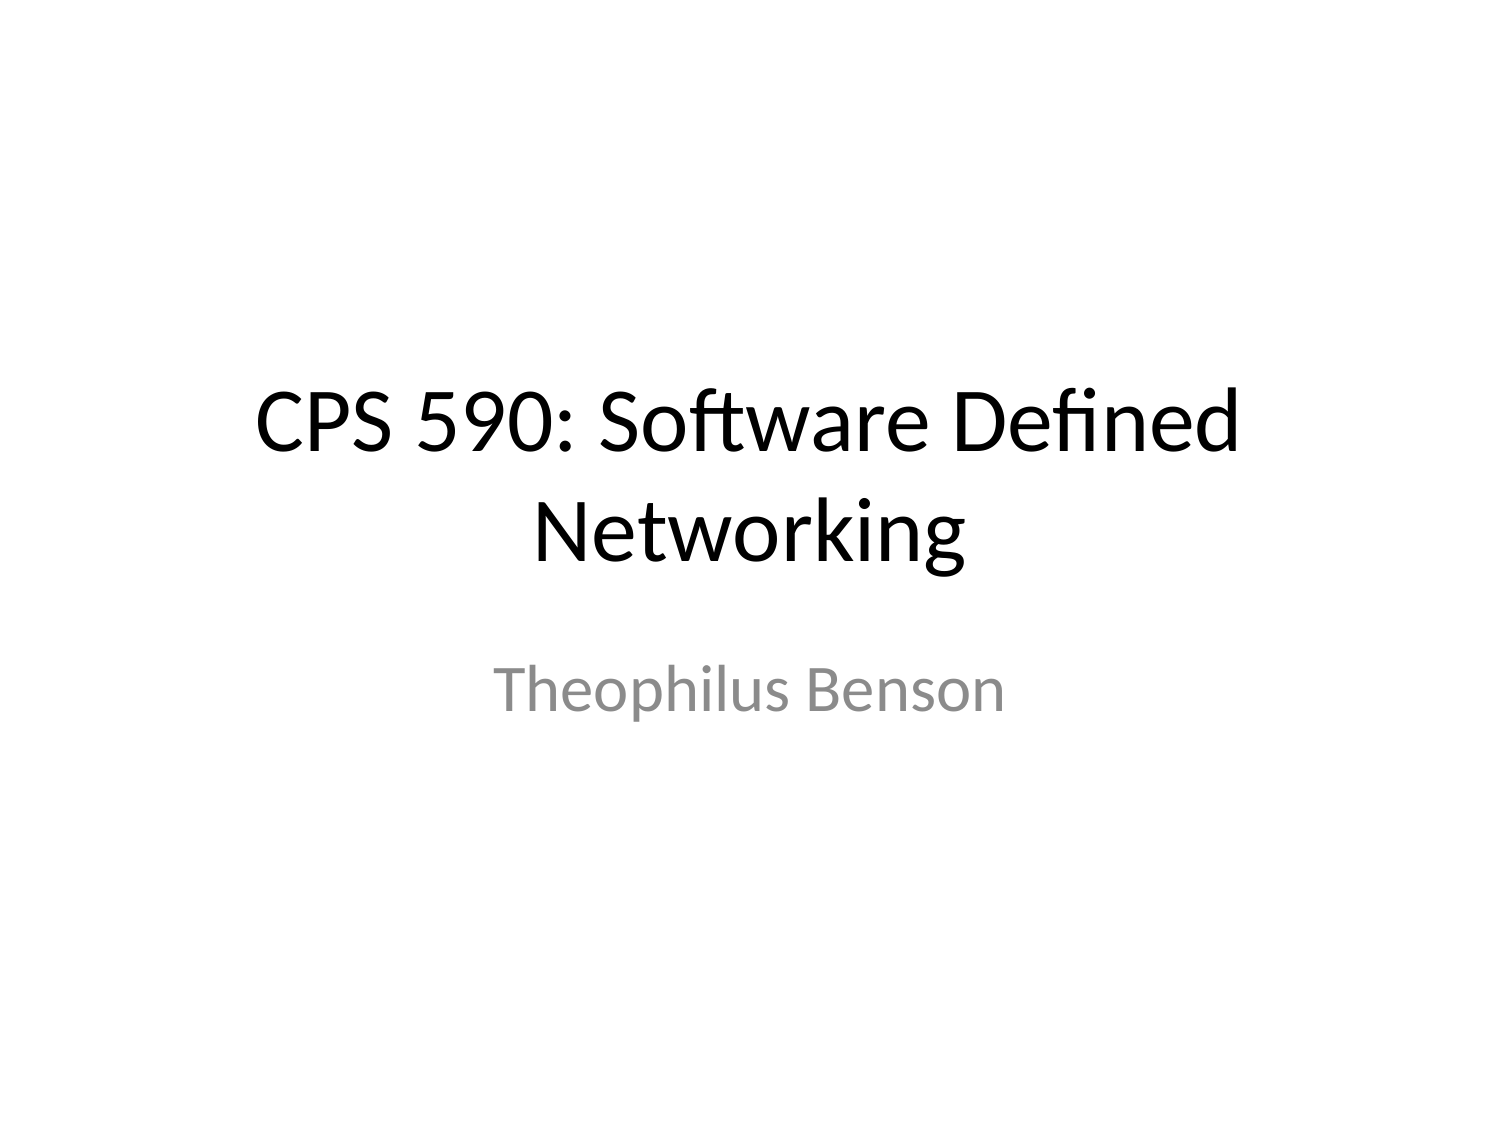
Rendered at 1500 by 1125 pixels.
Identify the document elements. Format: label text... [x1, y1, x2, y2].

title CPS 590: Software Defined Networking [112, 349, 1388, 591]
subtitle Theophilus Benson [225, 637, 1275, 925]
